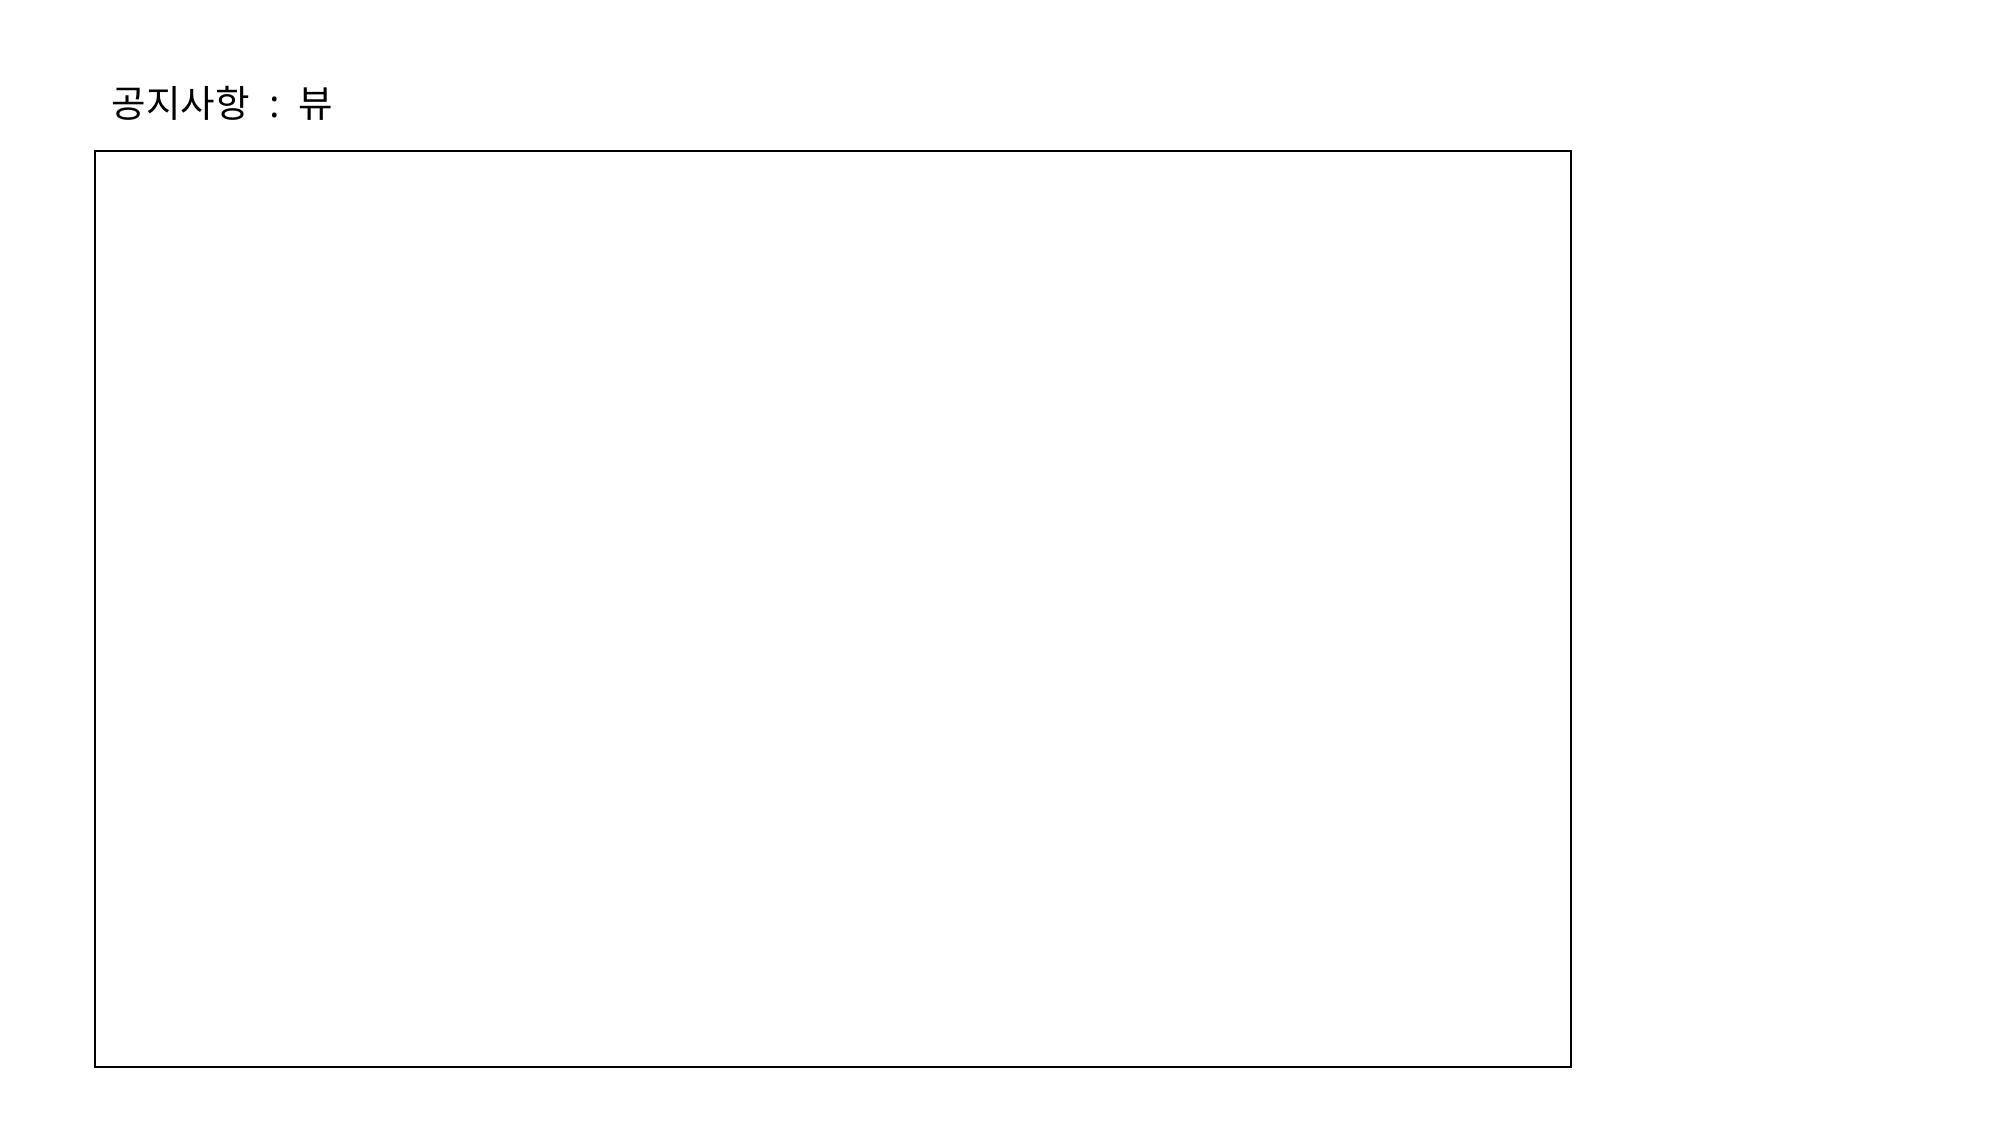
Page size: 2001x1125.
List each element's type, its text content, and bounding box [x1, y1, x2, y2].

text_box [94, 150, 1572, 1068]
text_box 공지사항 : 뷰 [97, 72, 348, 133]
